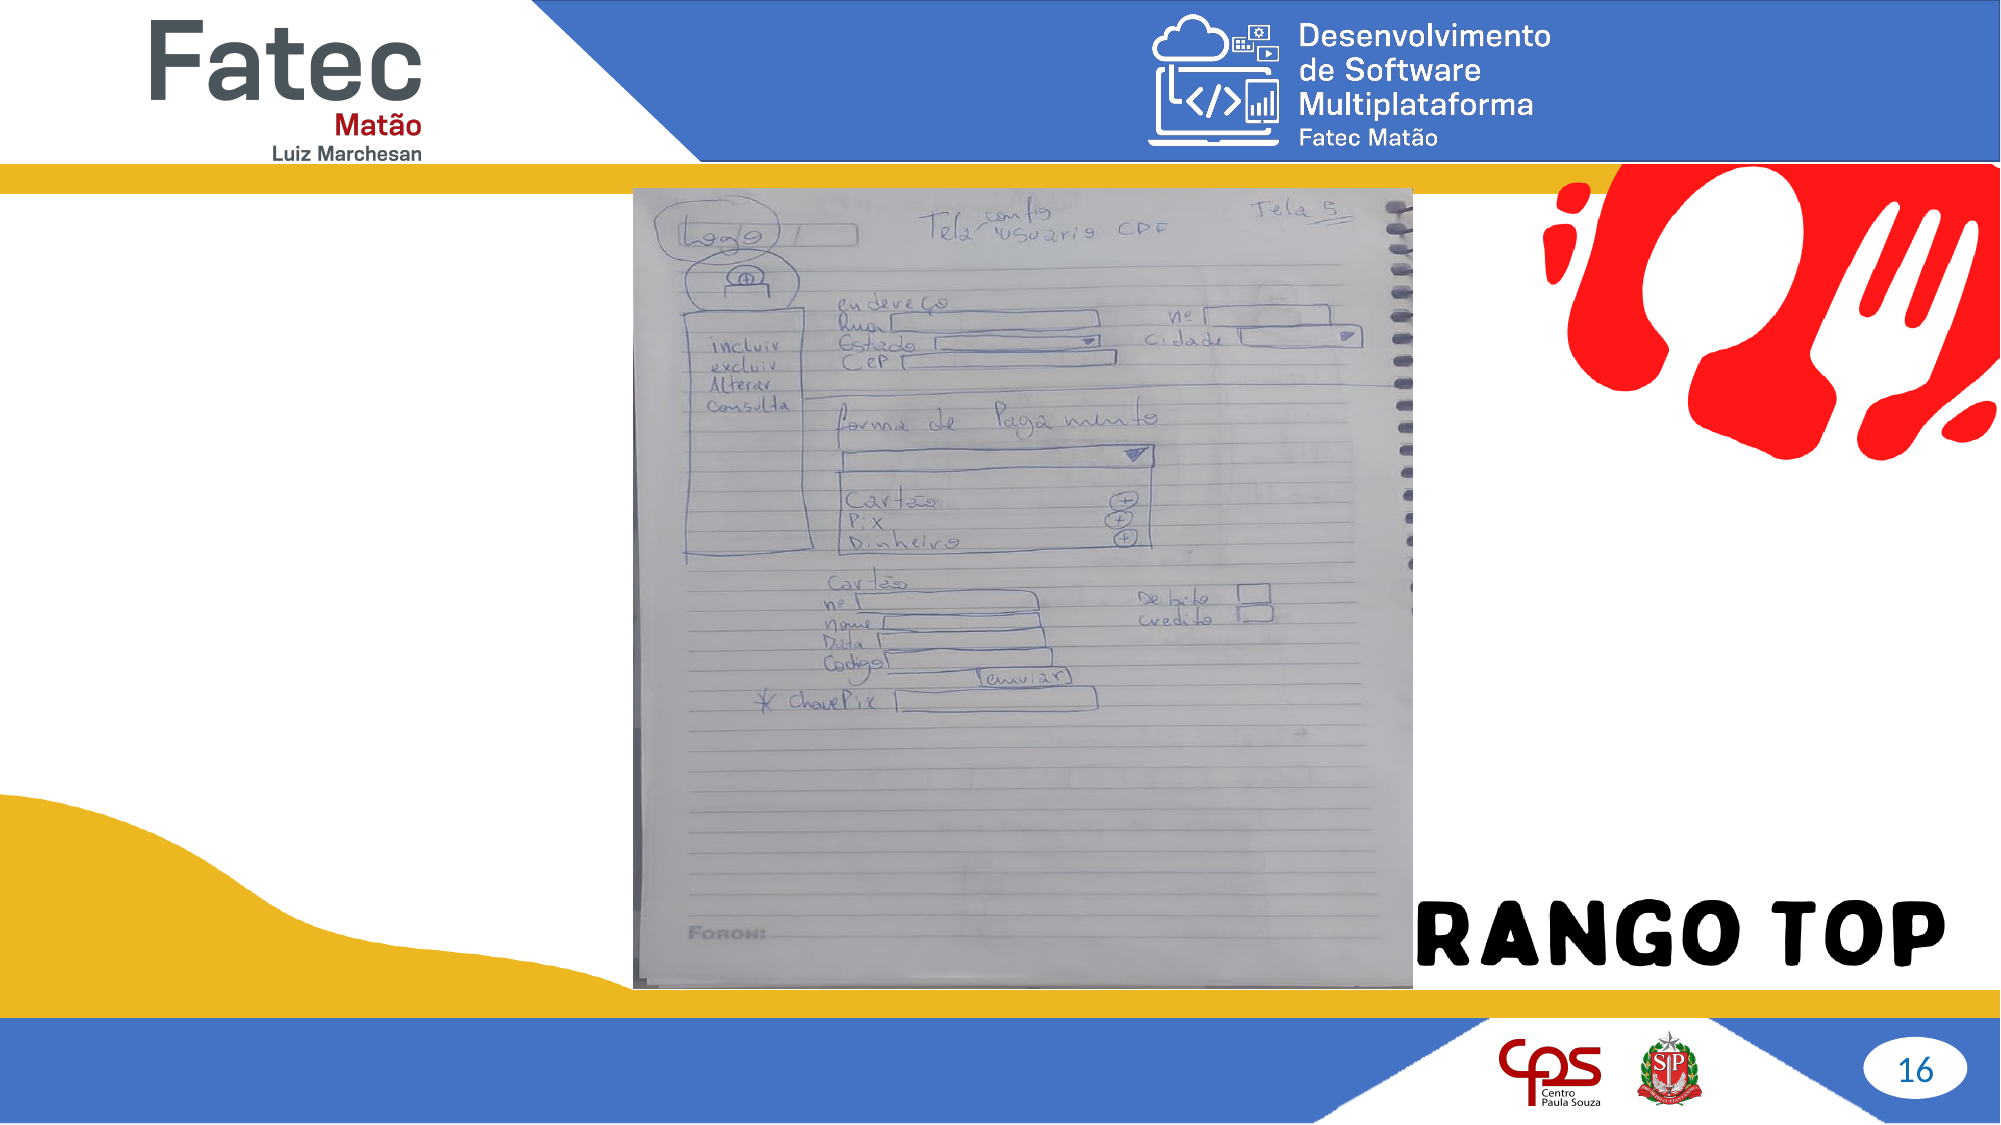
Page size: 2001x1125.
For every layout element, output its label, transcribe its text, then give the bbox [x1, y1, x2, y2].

slide_number 16 [1864, 1038, 1967, 1098]
picture [0, 164, 2000, 1125]
picture [1148, 14, 1550, 146]
picture [151, 20, 421, 161]
